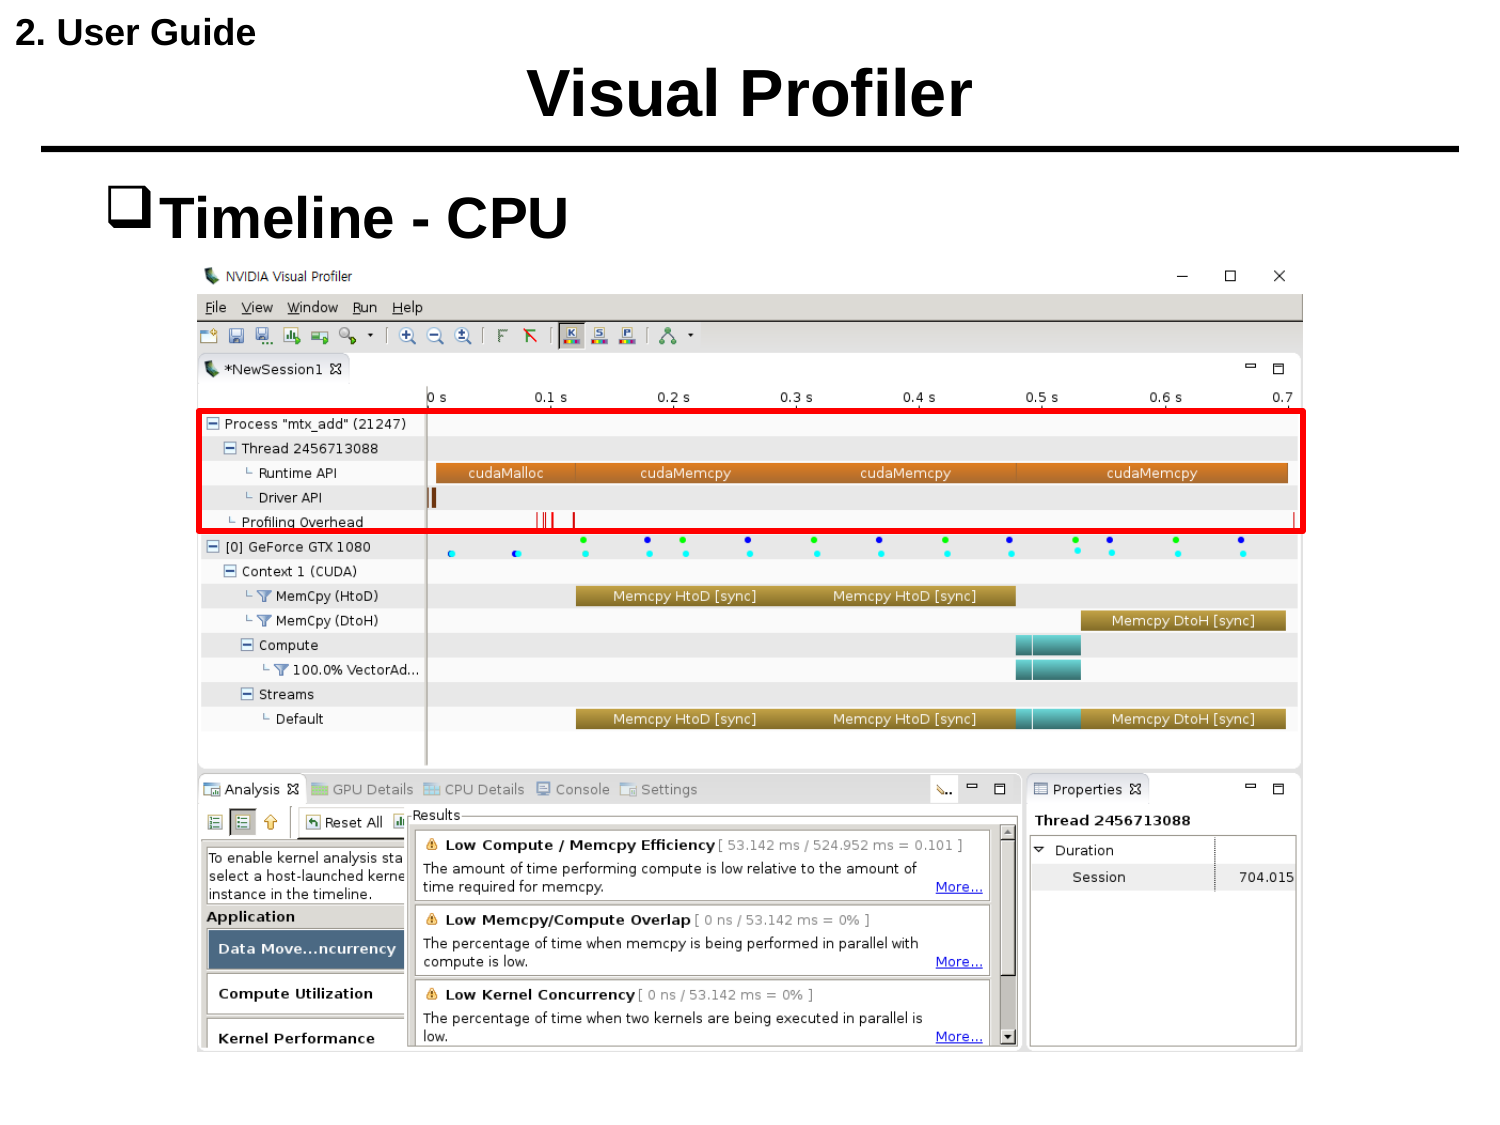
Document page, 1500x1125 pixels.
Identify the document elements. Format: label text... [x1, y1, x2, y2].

subtitle 2. User Guide [0, 0, 797, 47]
title Visual Profiler [35, 42, 1465, 137]
list Timeline - CPU [88, 172, 1424, 1102]
picture [196, 262, 1303, 1052]
